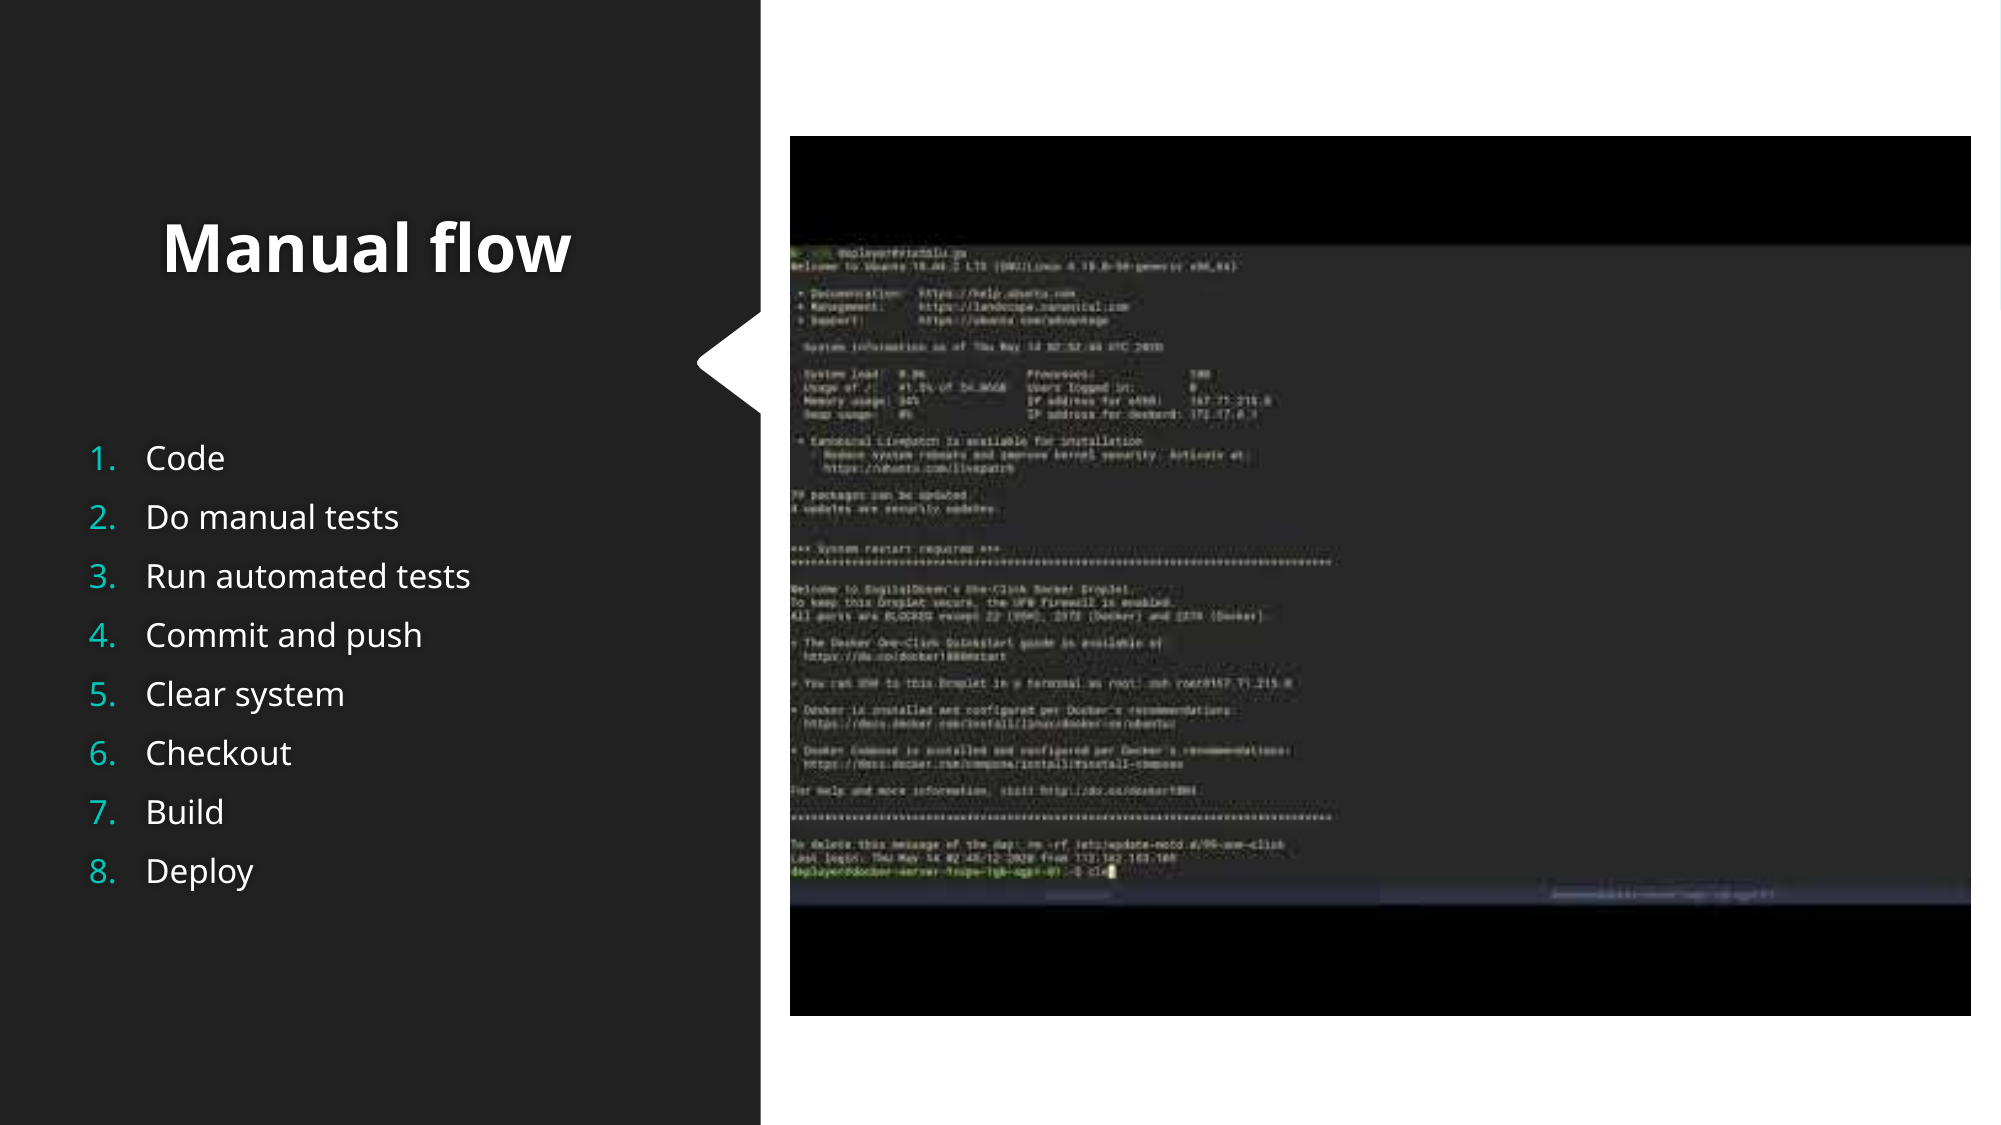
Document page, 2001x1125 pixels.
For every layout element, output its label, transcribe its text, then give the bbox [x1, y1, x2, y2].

list Code Do manual tests Run automated tests Commit and push Clear system Checkout Build Deploy [74, 335, 661, 992]
title Manual flow [74, 75, 661, 294]
text_box [698, 0, 2000, 1125]
text_box [0, 0, 762, 1125]
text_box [789, 135, 1972, 1018]
